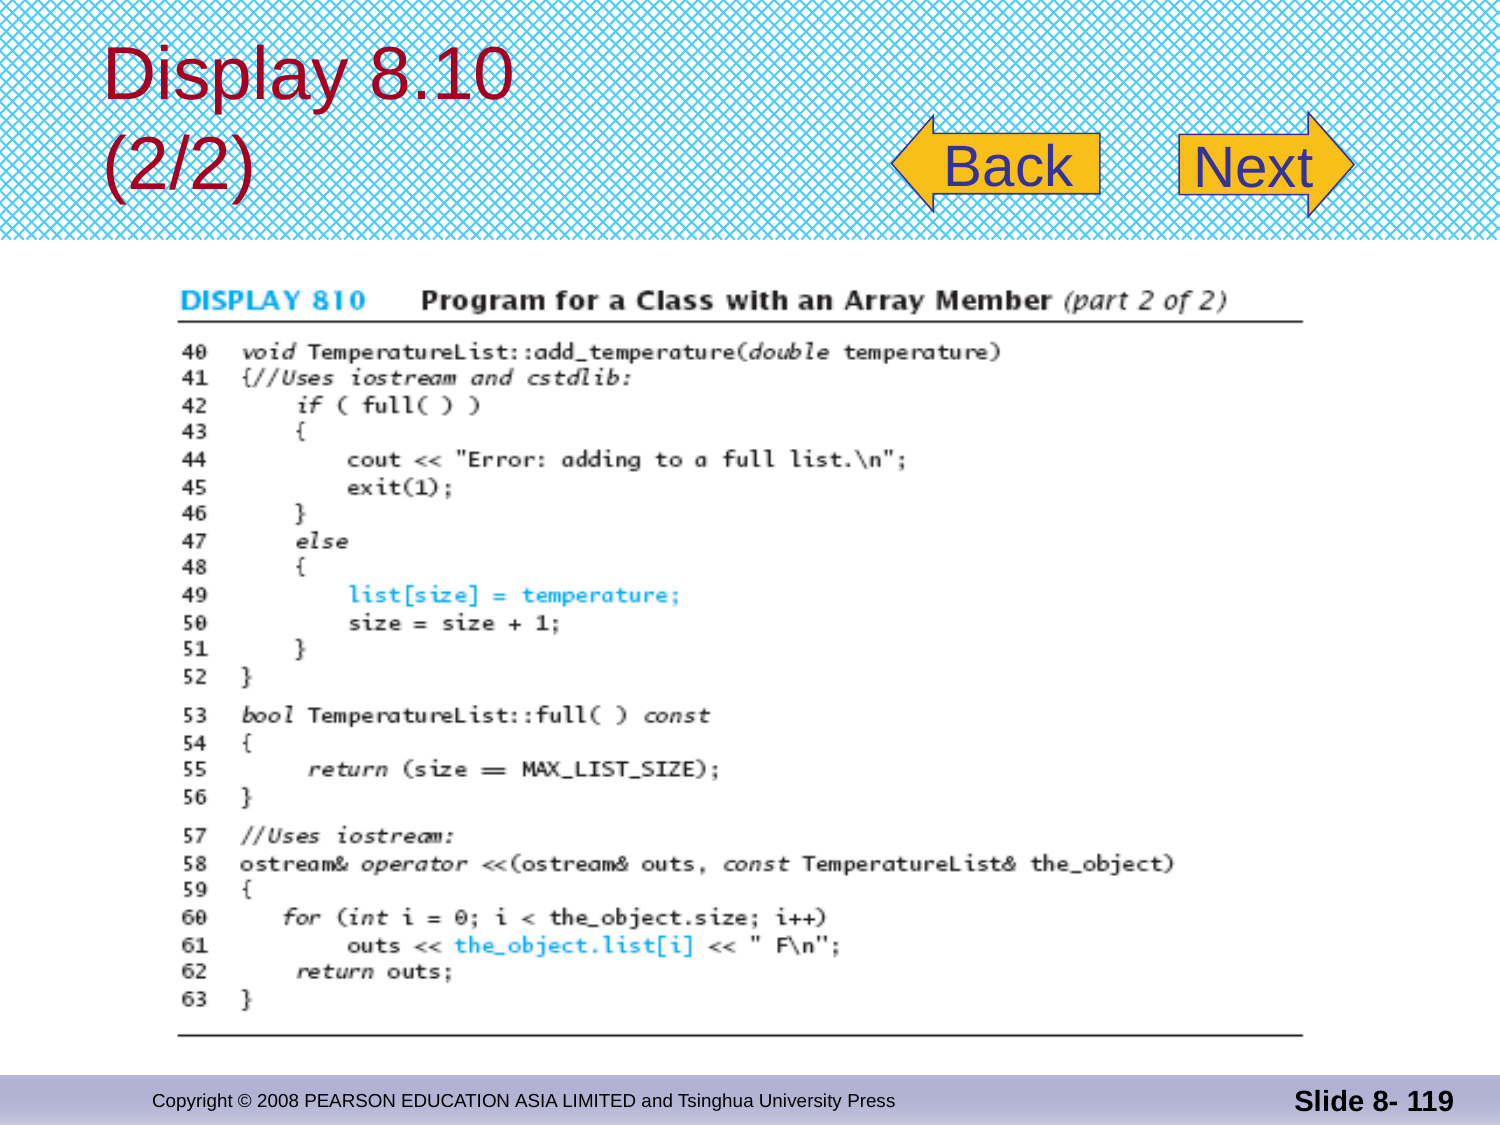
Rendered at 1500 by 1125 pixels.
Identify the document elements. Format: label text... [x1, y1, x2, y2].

title Display 8.10 (2/2) [87, 49, 1450, 213]
picture [162, 276, 1355, 1063]
slide_number Slide 8- 119 [1156, 1050, 1469, 1125]
